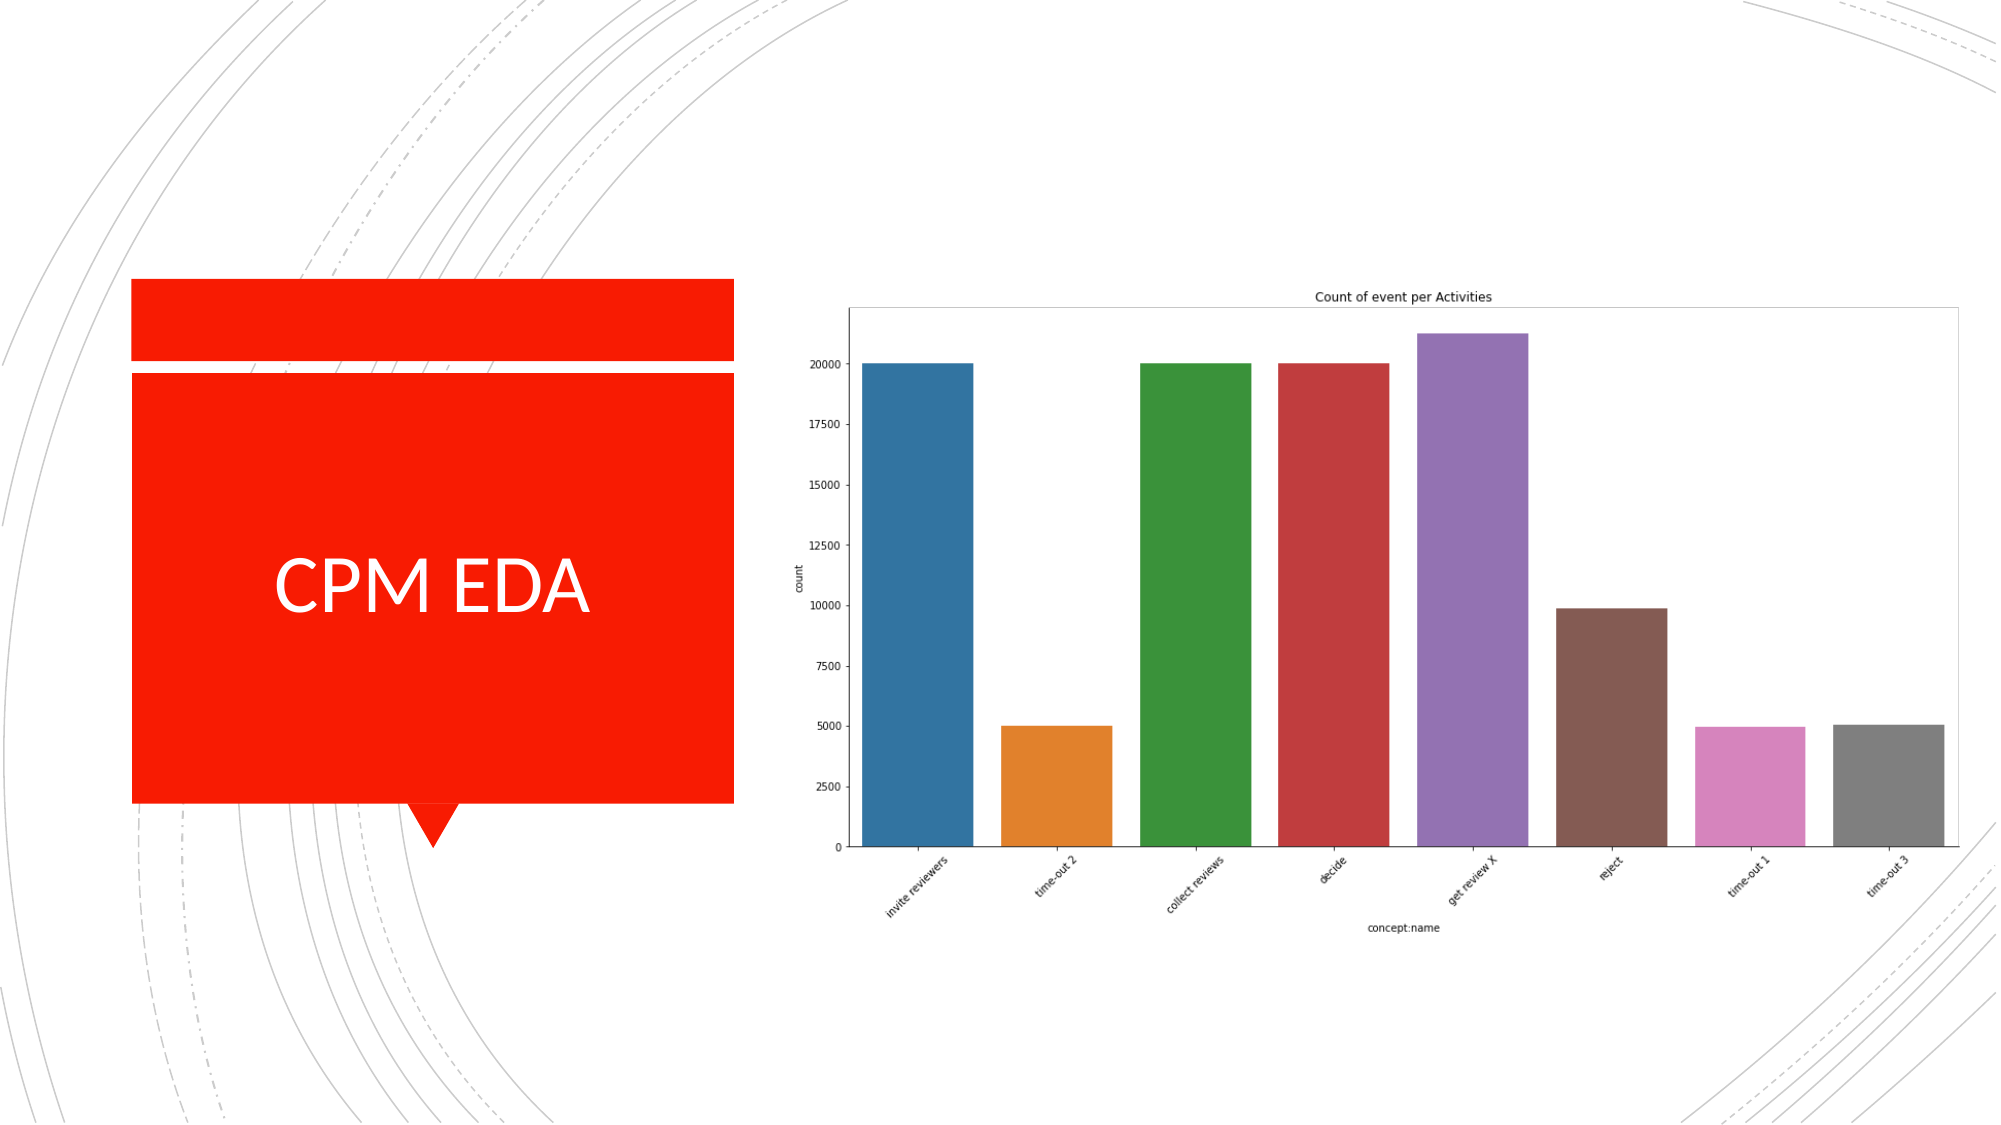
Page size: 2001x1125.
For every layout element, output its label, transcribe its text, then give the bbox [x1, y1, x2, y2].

title CPM EDA [145, 385, 720, 789]
picture [786, 283, 1965, 942]
